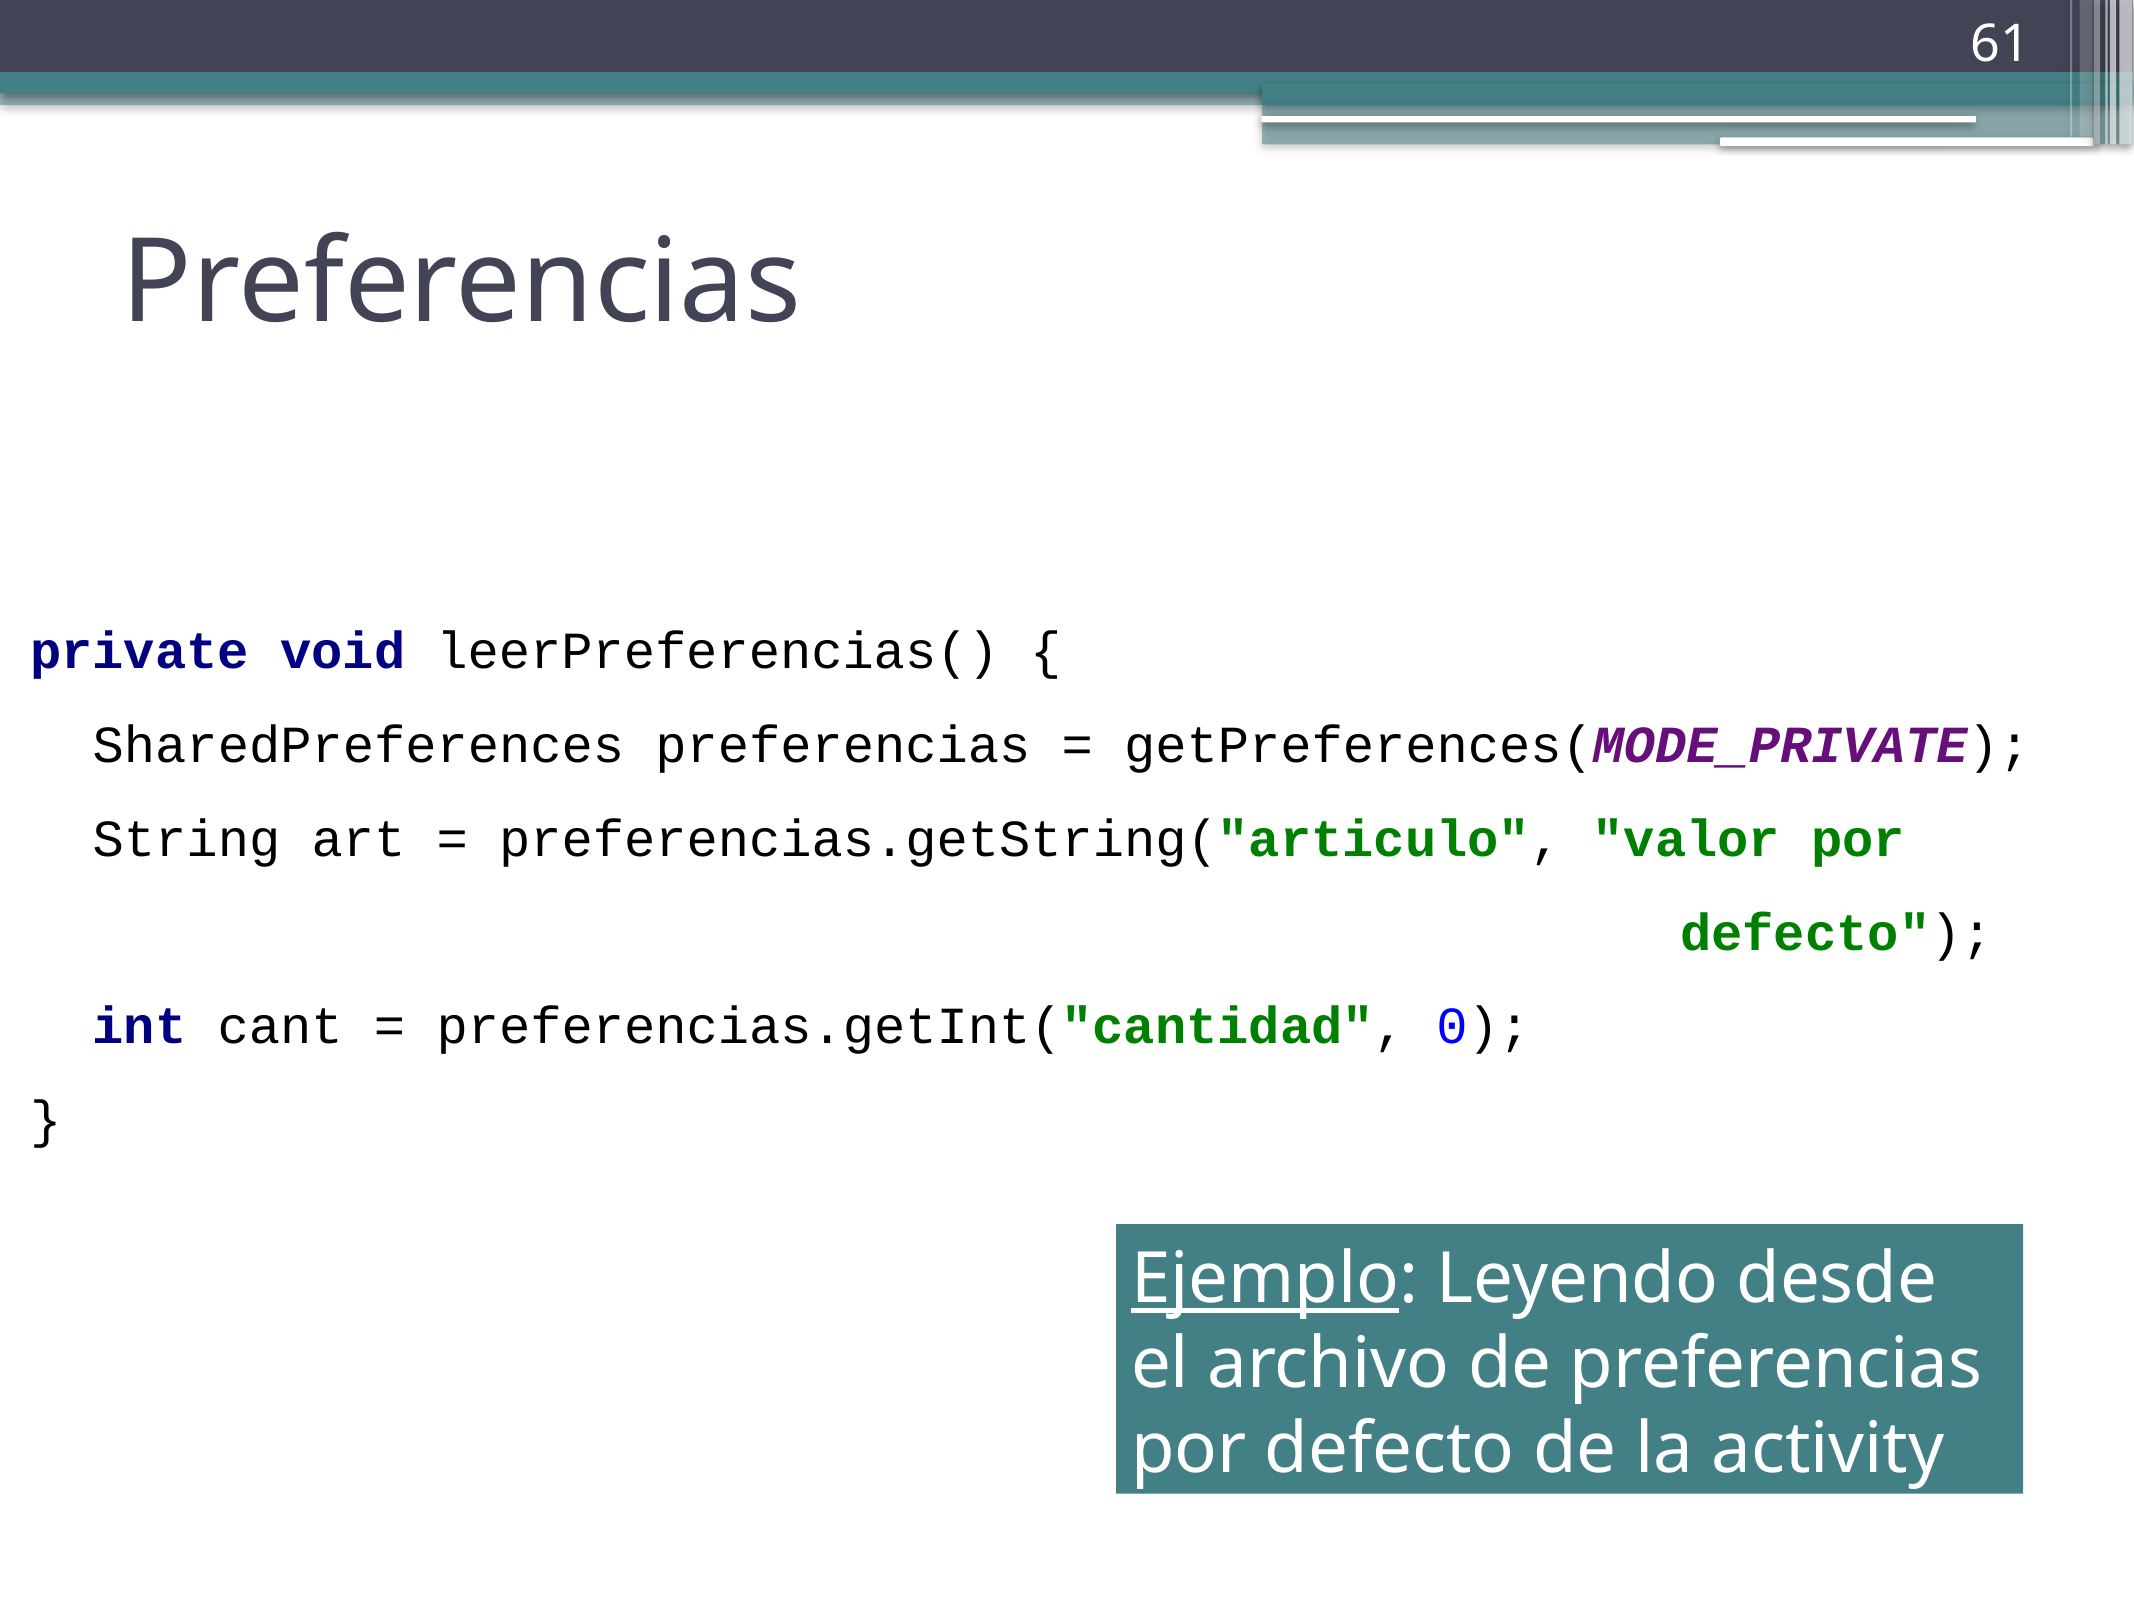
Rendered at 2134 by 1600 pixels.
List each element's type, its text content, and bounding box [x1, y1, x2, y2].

text_box private void leerPreferencias() { SharedPreferences preferencias = getPreferences(MODE_PRIVATE); String art = preferencias.getString("articulo", "valor por defecto"); int cant = preferencias.getInt("cantidad", 0); } [15, 578, 2118, 1156]
title Preferencias [106, 150, 2027, 399]
slide_number 61 [1553, 5, 2052, 92]
text_box Ejemplo: Leyendo desde el archivo de preferencias por defecto de la activity [1116, 1224, 2024, 1494]
